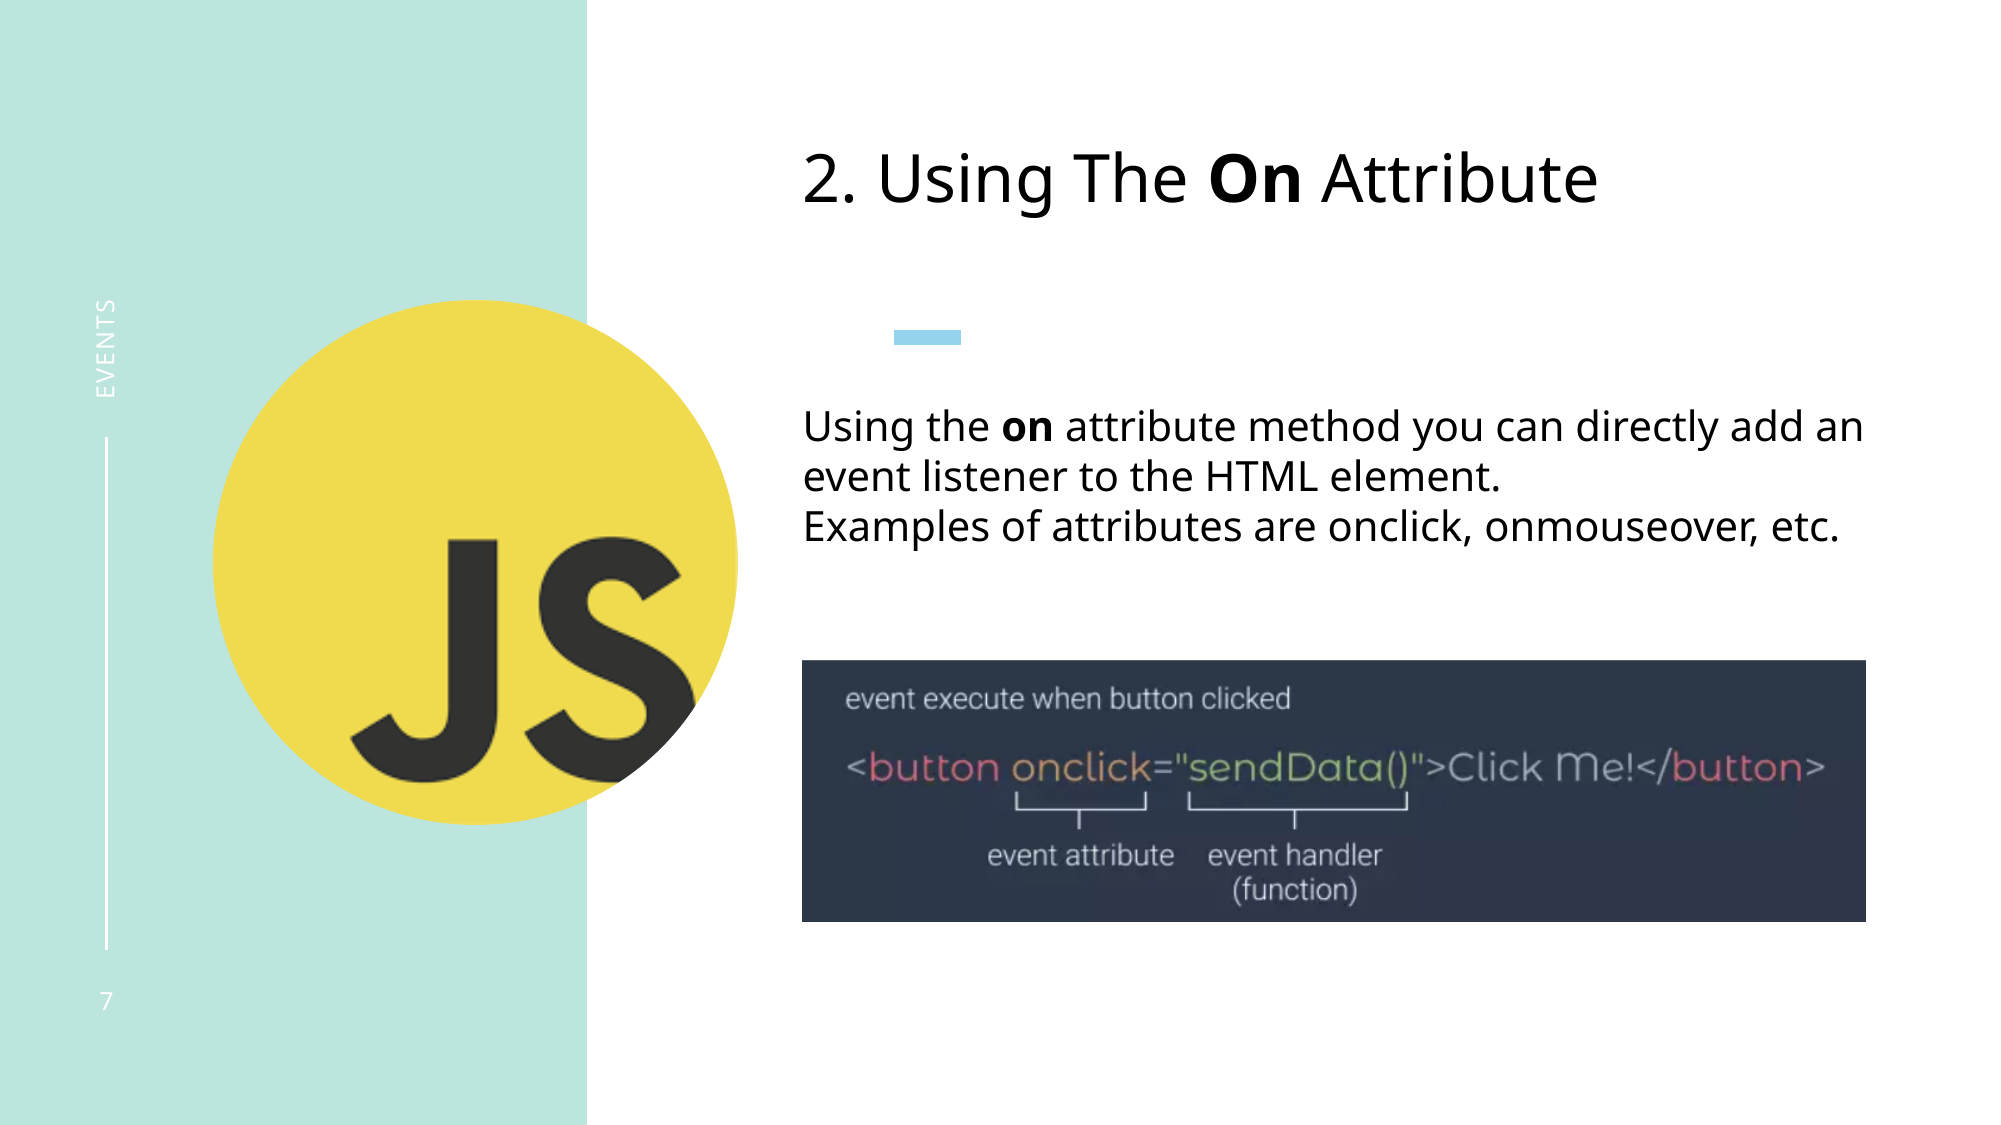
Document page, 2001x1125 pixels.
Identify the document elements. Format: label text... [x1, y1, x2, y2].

footer events [90, 107, 122, 400]
picture [212, 299, 738, 825]
title 2. Using The On Attribute [802, 166, 1961, 271]
picture [802, 659, 1866, 922]
list Using the on attribute method you can directly add an event listener to the HTML element. Examples of attributes are onclick, onmouseover, etc. [802, 399, 1931, 1071]
slide_number 7 [68, 987, 144, 1018]
